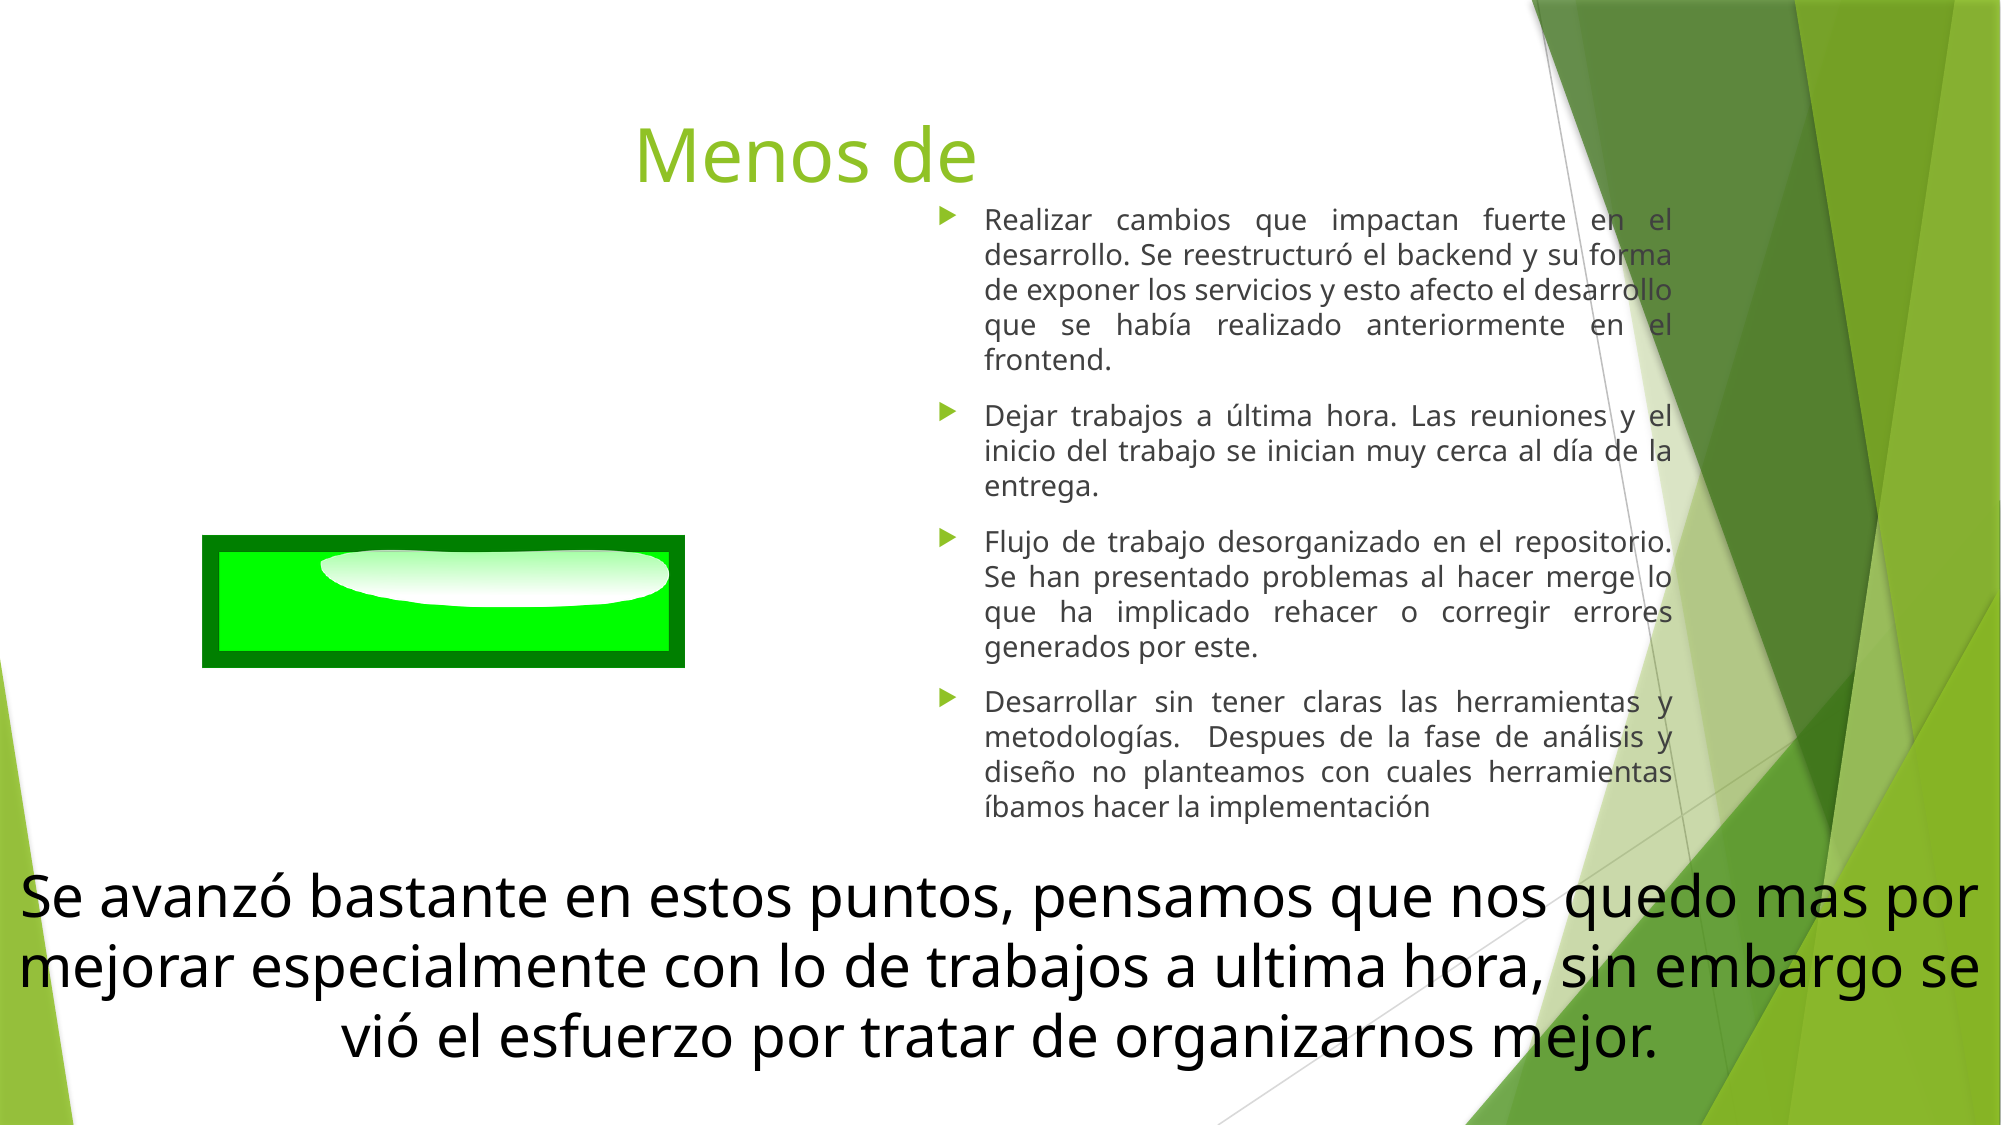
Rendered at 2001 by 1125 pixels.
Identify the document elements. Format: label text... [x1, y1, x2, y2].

picture [202, 359, 685, 843]
text_box Se avanzó bastante en estos puntos, pensamos que nos quedo mas por mejorar especialmente con lo de trabajos a ultima hora, sin embargo se vió el esfuerzo por tratar de organizarnos mejor. [0, 851, 2000, 1077]
title Menos de [111, 99, 1522, 317]
list Realizar cambios que impactan fuerte en el desarrollo. Se reestructuró el backend y su forma de exponer los servicios y esto afecto el desarrollo que se había realizado anteriormente en el frontend. Dejar trabajos a última hora. Las reuniones y el inicio del trabajo se inician muy cerca al día de la entrega. Flujo de trabajo desorganizado en el repositorio. Se han presentado problemas al hacer merge lo que ha implicado rehacer o corregir errores generados por este. Desarrollar sin tener claras las herramientas y metodologías. Despues de la fase de análisis y diseño no planteamos con cuales herramientas íbamos hacer la implementación [847, 194, 1689, 831]
